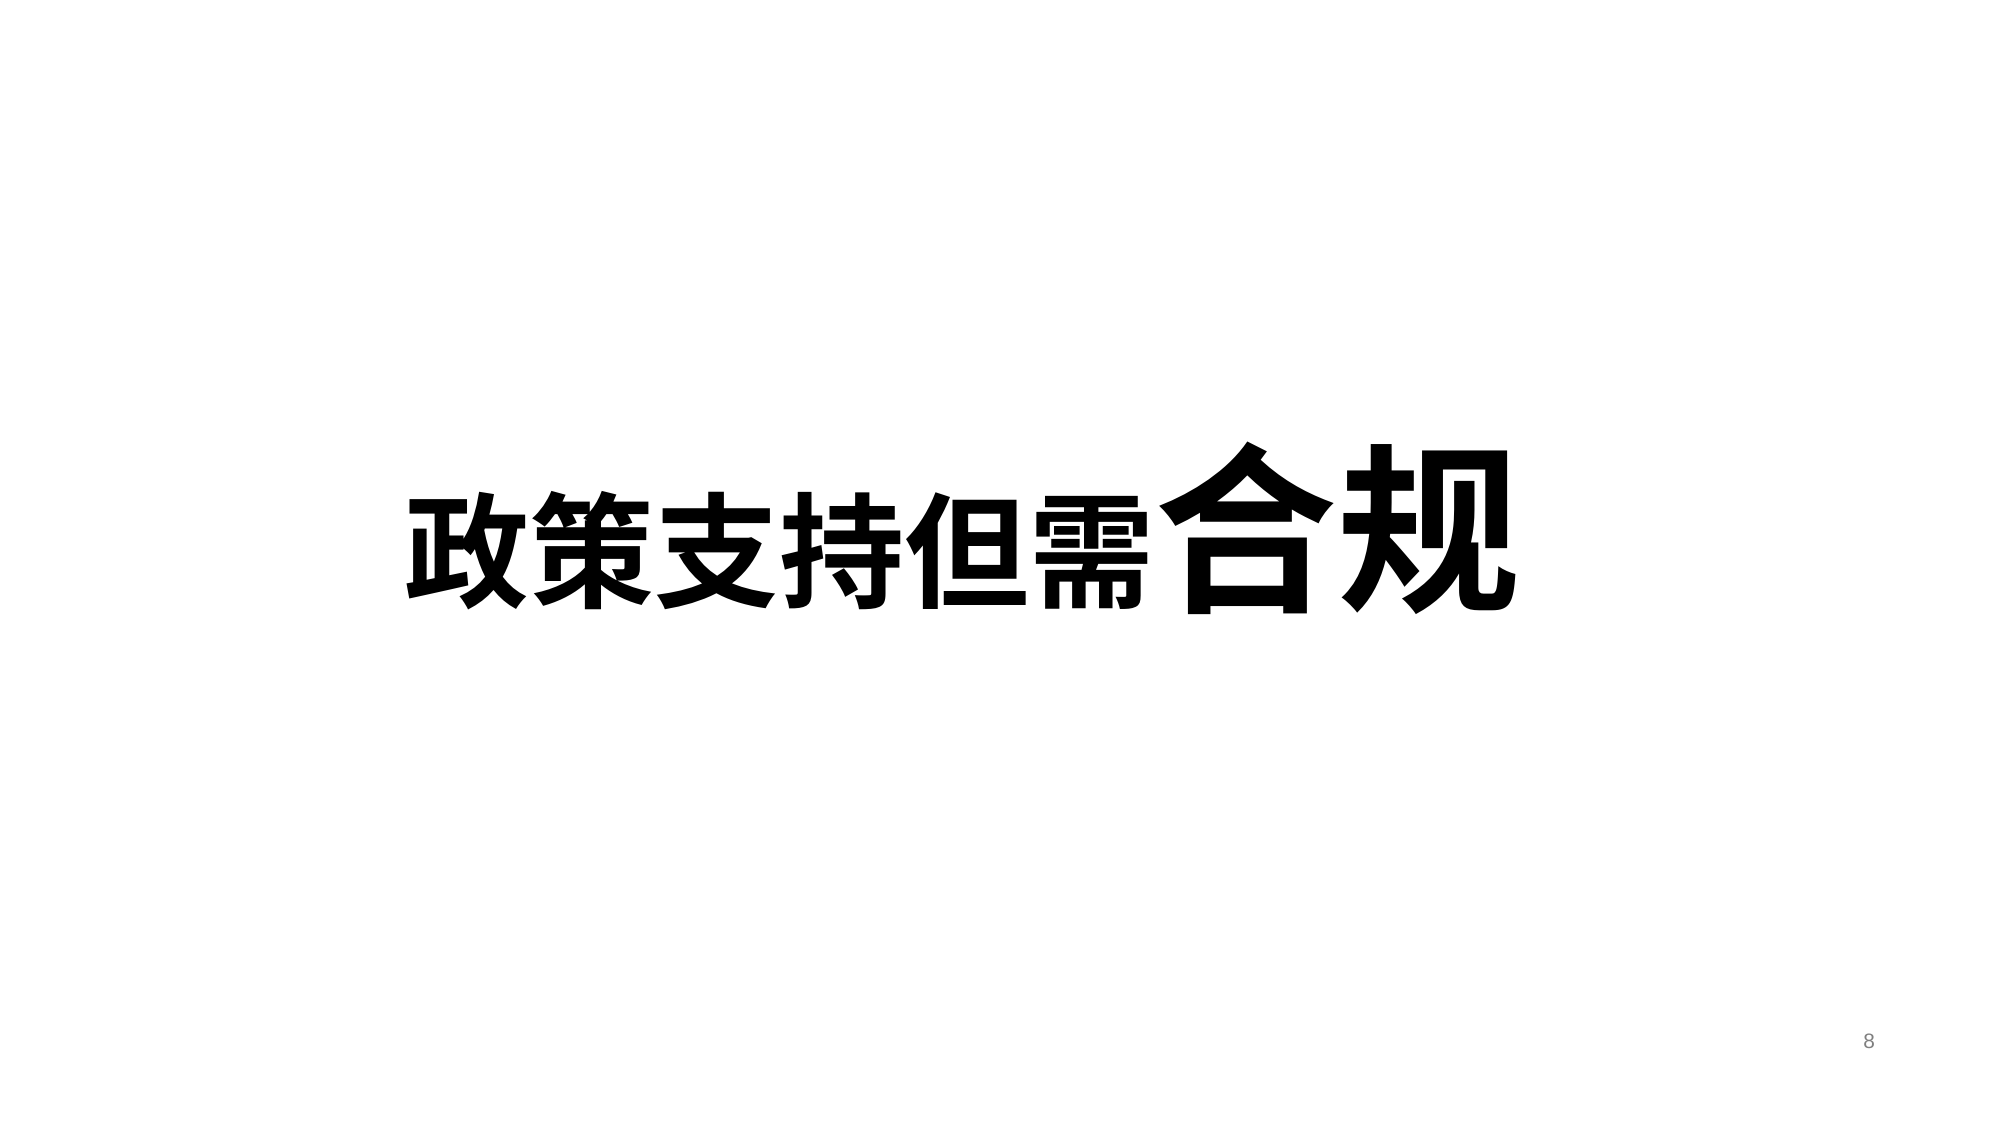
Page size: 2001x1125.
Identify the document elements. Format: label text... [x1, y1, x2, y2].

slide_number 8 [1412, 1023, 1890, 1058]
title 政策支持但需合规 [389, 474, 1652, 643]
